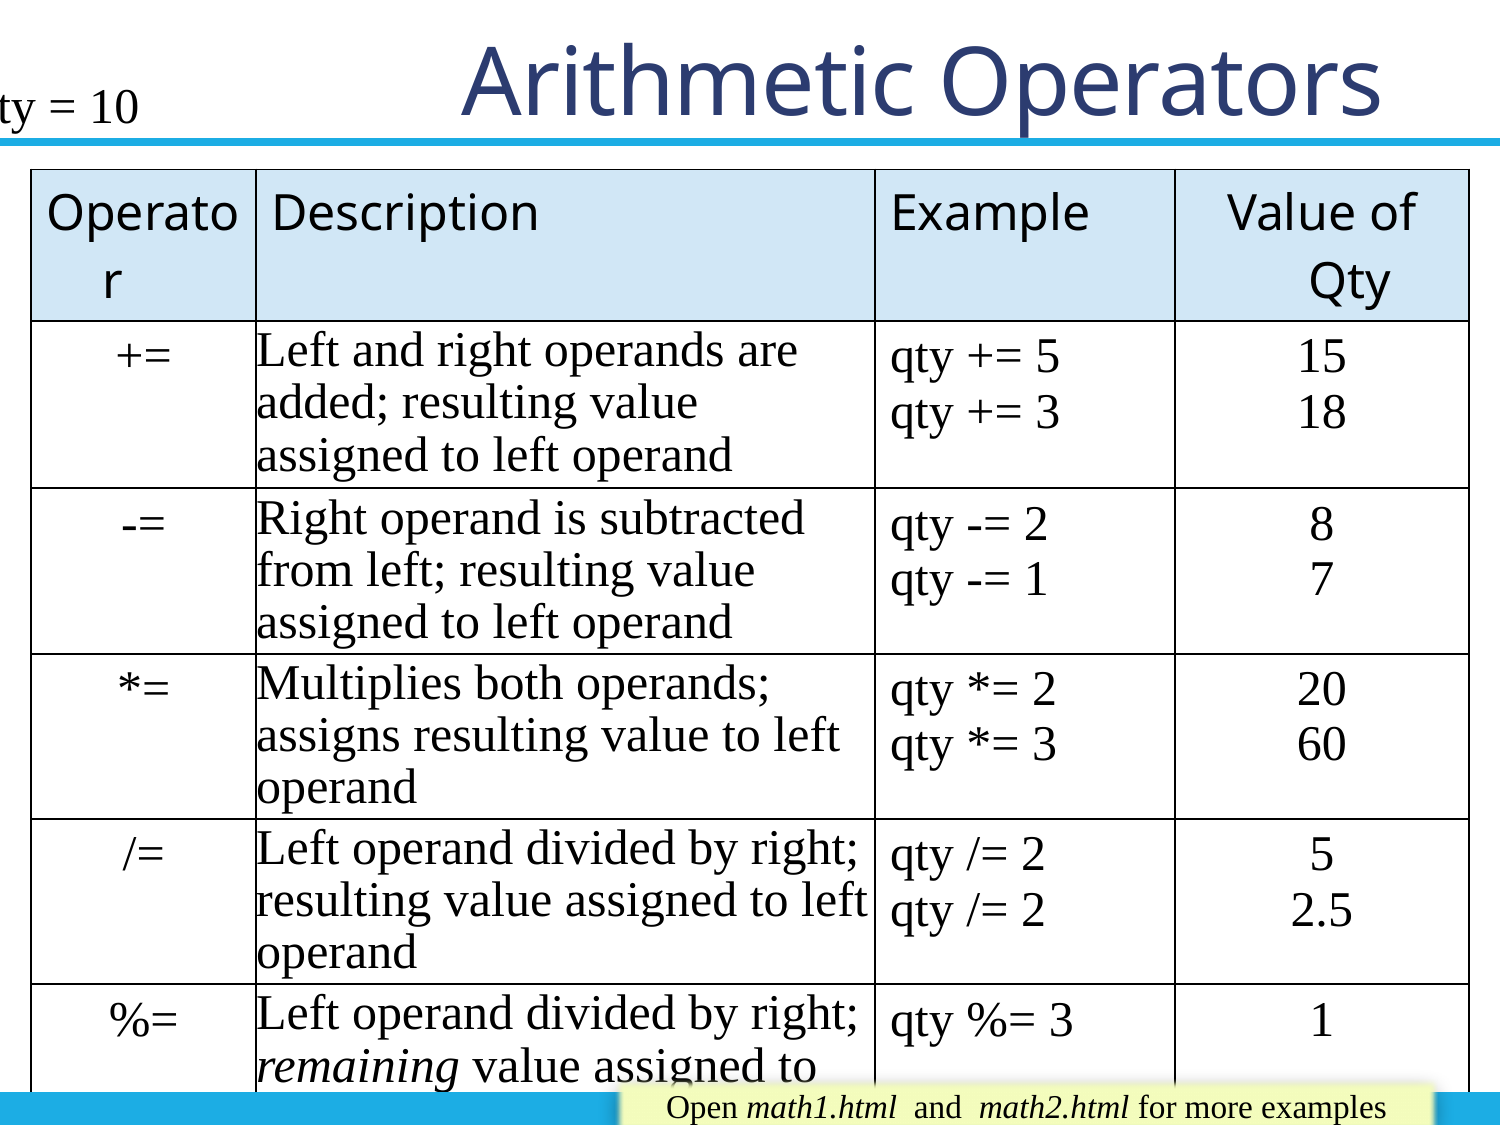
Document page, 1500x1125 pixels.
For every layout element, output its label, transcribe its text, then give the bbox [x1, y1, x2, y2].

title Arithmetic Operators [348, 29, 1399, 138]
table_cell qty -= 2 qty -= 1 [876, 489, 1174, 653]
table_header Description [257, 170, 874, 320]
table_cell Left and right operands are added; resulting value assigned to left operand [257, 322, 874, 487]
table_cell %= [32, 985, 255, 1092]
table_cell qty += 5 qty += 3 [876, 322, 1174, 487]
table_cell Left operand divided by right; remaining value assigned to left operand (modulus) [257, 985, 874, 1092]
table_cell qty *= 2 qty *= 3 [876, 655, 1174, 818]
table_cell Multiplies both operands; assigns resulting value to left operand [257, 655, 874, 818]
text_box qty = 10 [0, 66, 267, 140]
table_cell 15 18 [1176, 322, 1468, 487]
table_cell qty %= 3 [876, 985, 1174, 1075]
table_header Example [876, 170, 1174, 320]
table_cell 1 [1176, 985, 1468, 1092]
text_box Open math1.html and math2.html for more examples [623, 1087, 1431, 1108]
table_cell 8 7 [1176, 489, 1468, 653]
table_cell += [32, 322, 255, 487]
table_header Operator [32, 170, 255, 320]
table_header Value of Qty [1176, 170, 1468, 320]
table_cell Left operand divided by right; resulting value assigned to left operand [257, 820, 874, 983]
table_cell 5 2.5 [1176, 820, 1468, 983]
table_cell -= [32, 489, 255, 653]
table_cell qty /= 2 qty /= 2 [876, 820, 1174, 983]
table_cell *= [32, 655, 255, 818]
table_cell Right operand is subtracted from left; resulting value assigned to left operand [257, 489, 874, 653]
text_box Open math1.html and math2.html for more examples [624, 1120, 1430, 1125]
table_cell 20 60 [1176, 655, 1468, 818]
table_cell /= [32, 820, 255, 983]
